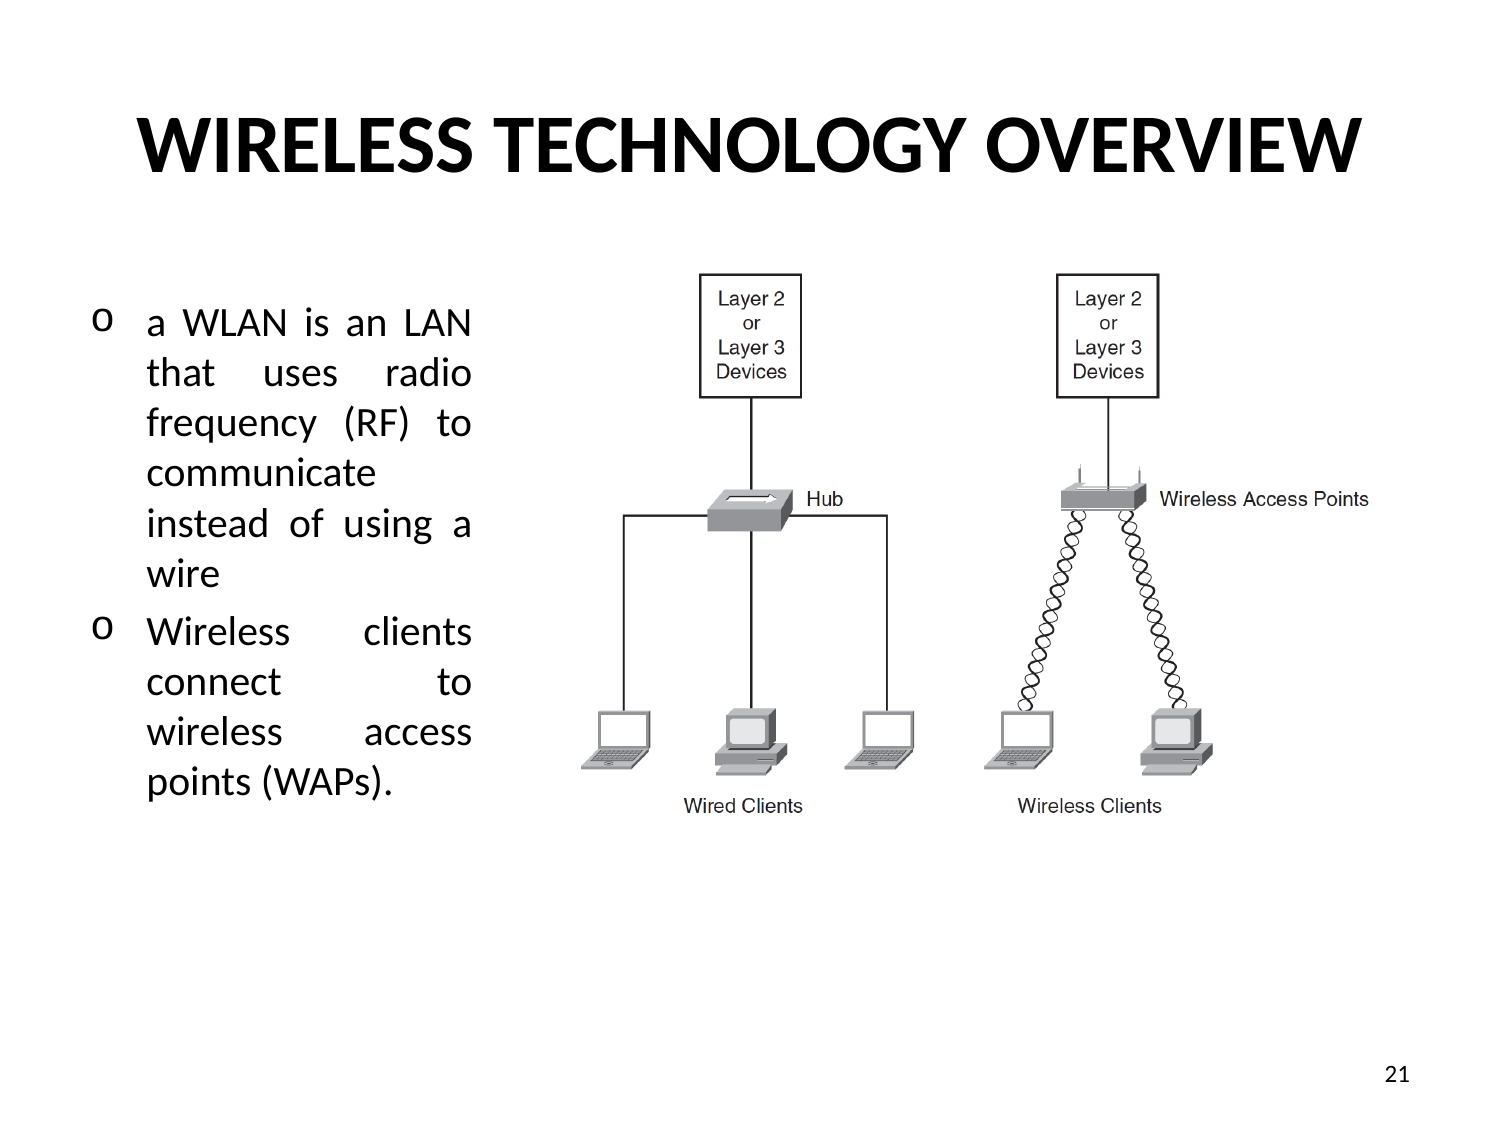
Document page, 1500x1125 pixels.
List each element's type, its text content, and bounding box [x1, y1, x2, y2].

list a WLAN is an LAN that uses radio frequency (RF) to communicate instead of using a wire Wireless clients connect to wireless access points (WAPs). [75, 287, 488, 1005]
slide_number ‹#› [1074, 1042, 1425, 1103]
title WIRELESS TECHNOLOGY OVERVIEW [75, 45, 1425, 233]
picture [524, 249, 1454, 836]
